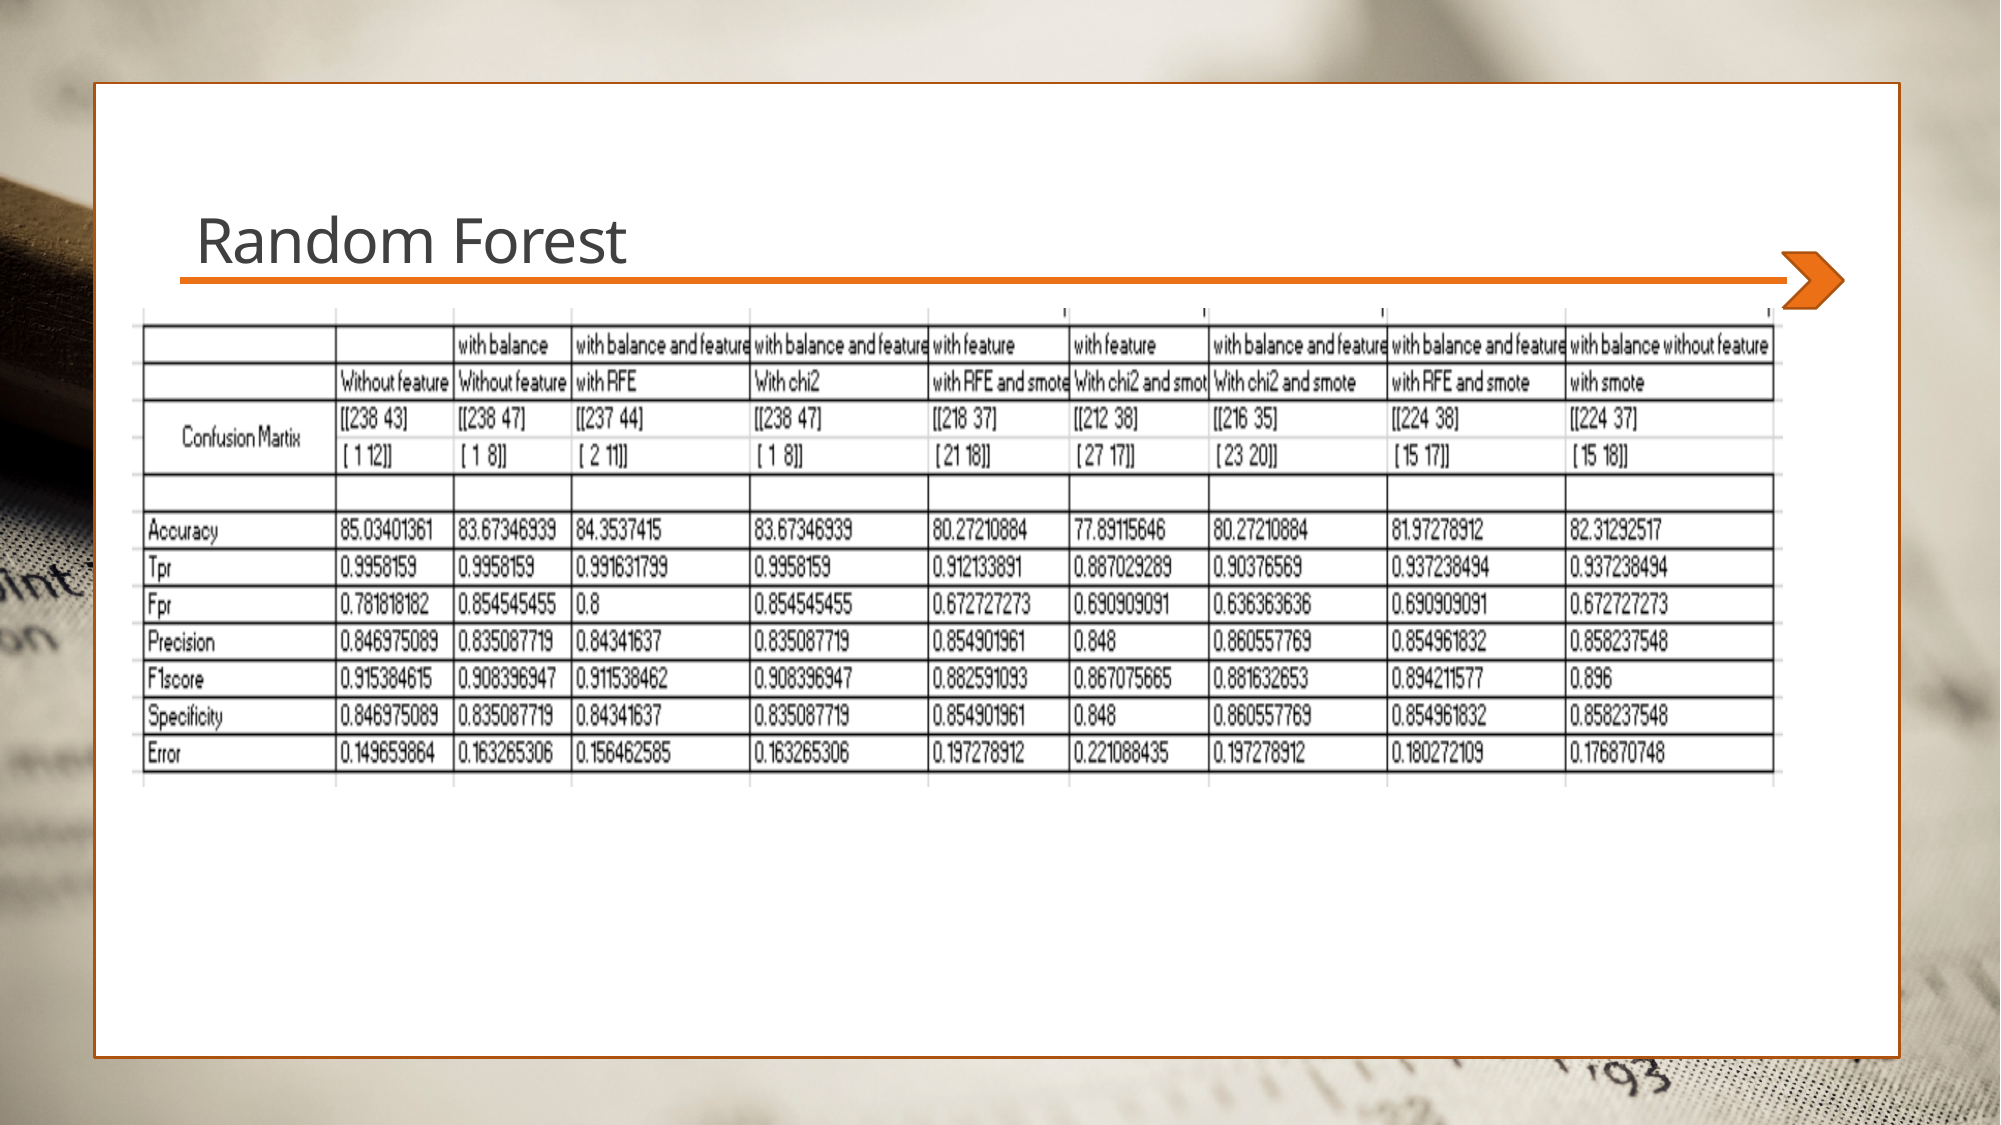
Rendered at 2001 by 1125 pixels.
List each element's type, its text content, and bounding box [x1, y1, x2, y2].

text_box [1781, 251, 1845, 310]
picture [0, 0, 2000, 1125]
title Random Forest [180, 128, 1830, 285]
